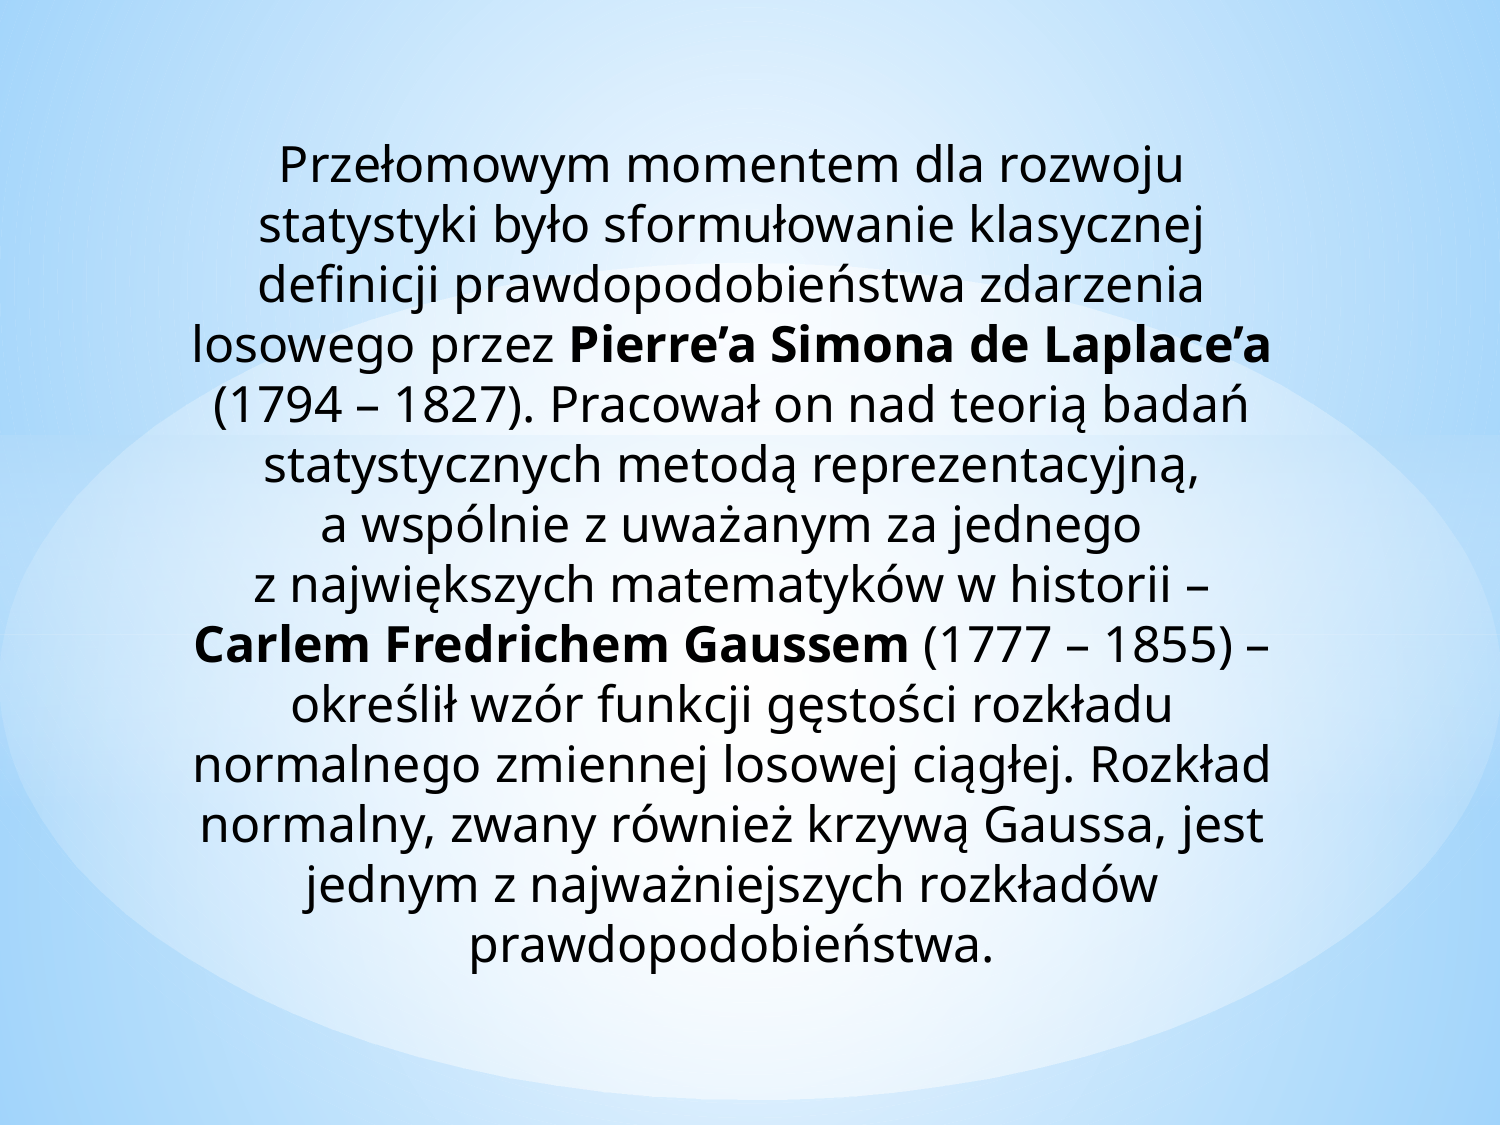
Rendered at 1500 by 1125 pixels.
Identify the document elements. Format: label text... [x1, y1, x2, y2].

text_box Przełomowym momentem dla rozwoju statystyki było sformułowanie klasycznej definicji prawdopodobieństwa zdarzenia losowego przez Pierre’a Simona de Laplace’a (1794 – 1827). Pracował on nad teorią badań statystycznych metodą reprezentacyjną, a wspólnie z uważanym za jednego z największych matematyków w historii – Carlem Fredrichem Gaussem (1777 – 1855) – określił wzór funkcji gęstości rozkładu normalnego zmiennej losowej ciągłej. Rozkład normalny, zwany również krzywą Gaussa, jest jednym z najważniejszych rozkładów prawdopodobieństwa. [171, 125, 1294, 981]
